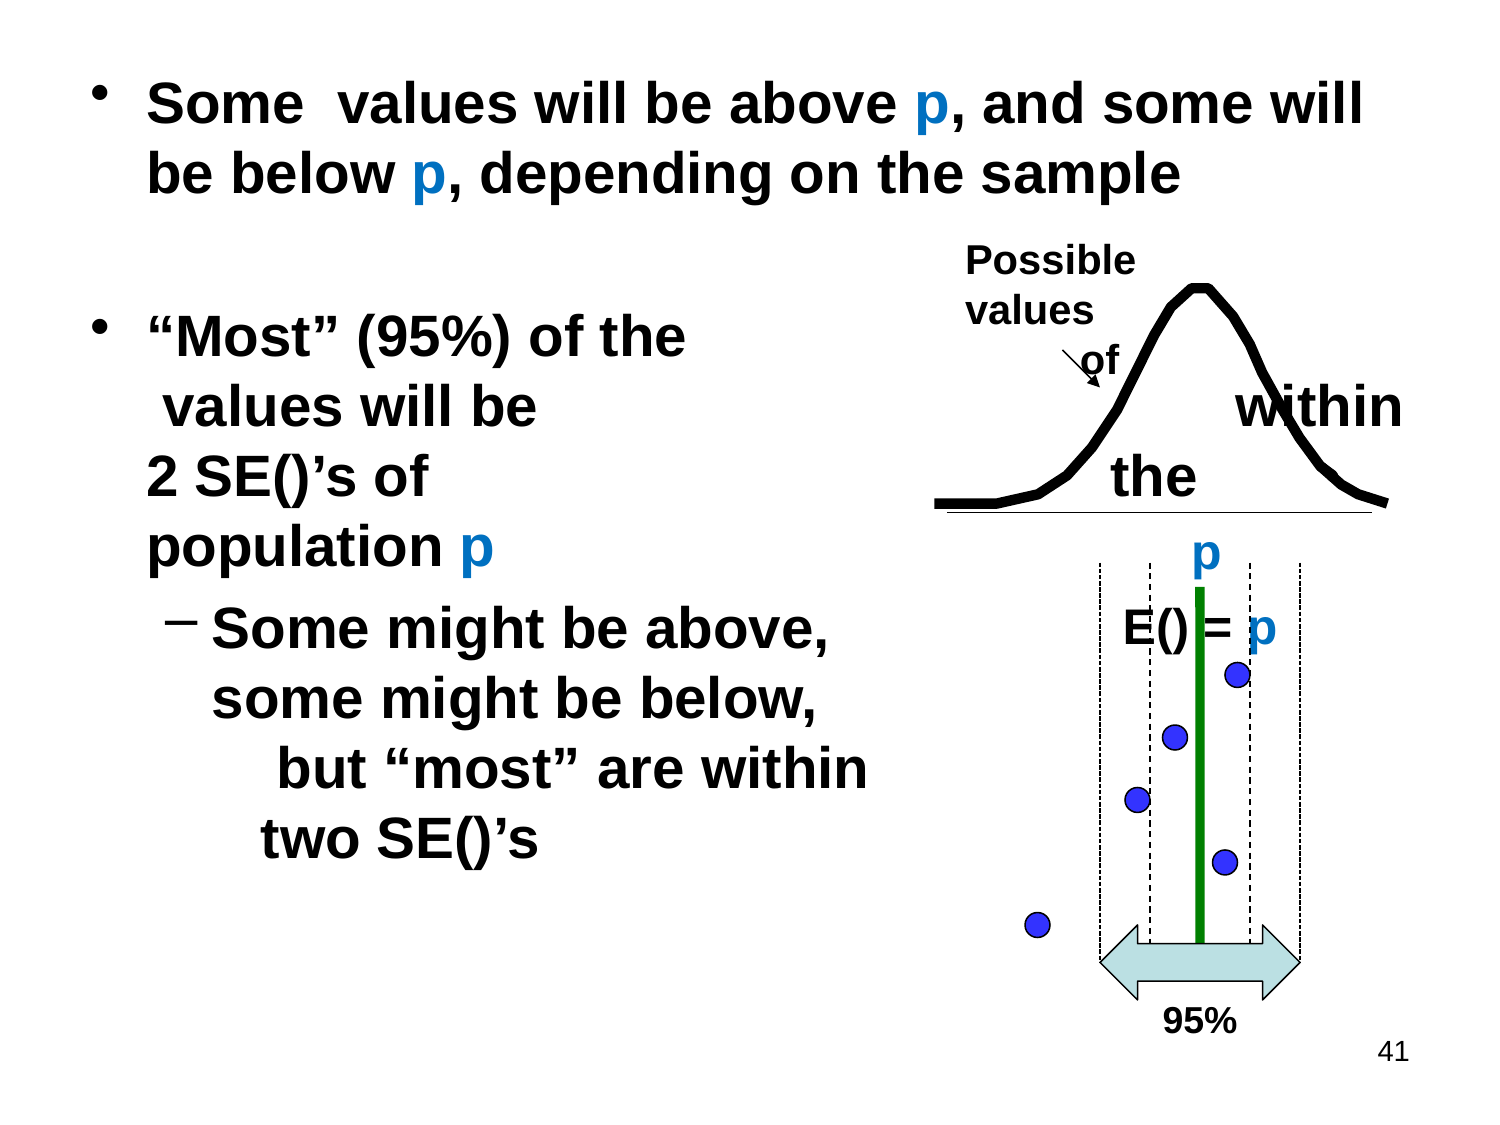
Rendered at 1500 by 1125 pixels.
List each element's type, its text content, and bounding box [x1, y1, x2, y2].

text_box [1212, 849, 1238, 875]
slide_number 41 [1074, 1024, 1426, 1103]
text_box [934, 287, 1388, 504]
text_box [1224, 662, 1245, 688]
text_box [1062, 349, 1101, 388]
text_box p [1099, 521, 1313, 587]
text_box [1025, 912, 1051, 938]
text_box 95% [1103, 924, 1297, 1000]
text_box [1162, 725, 1188, 751]
text_box [1125, 787, 1145, 813]
